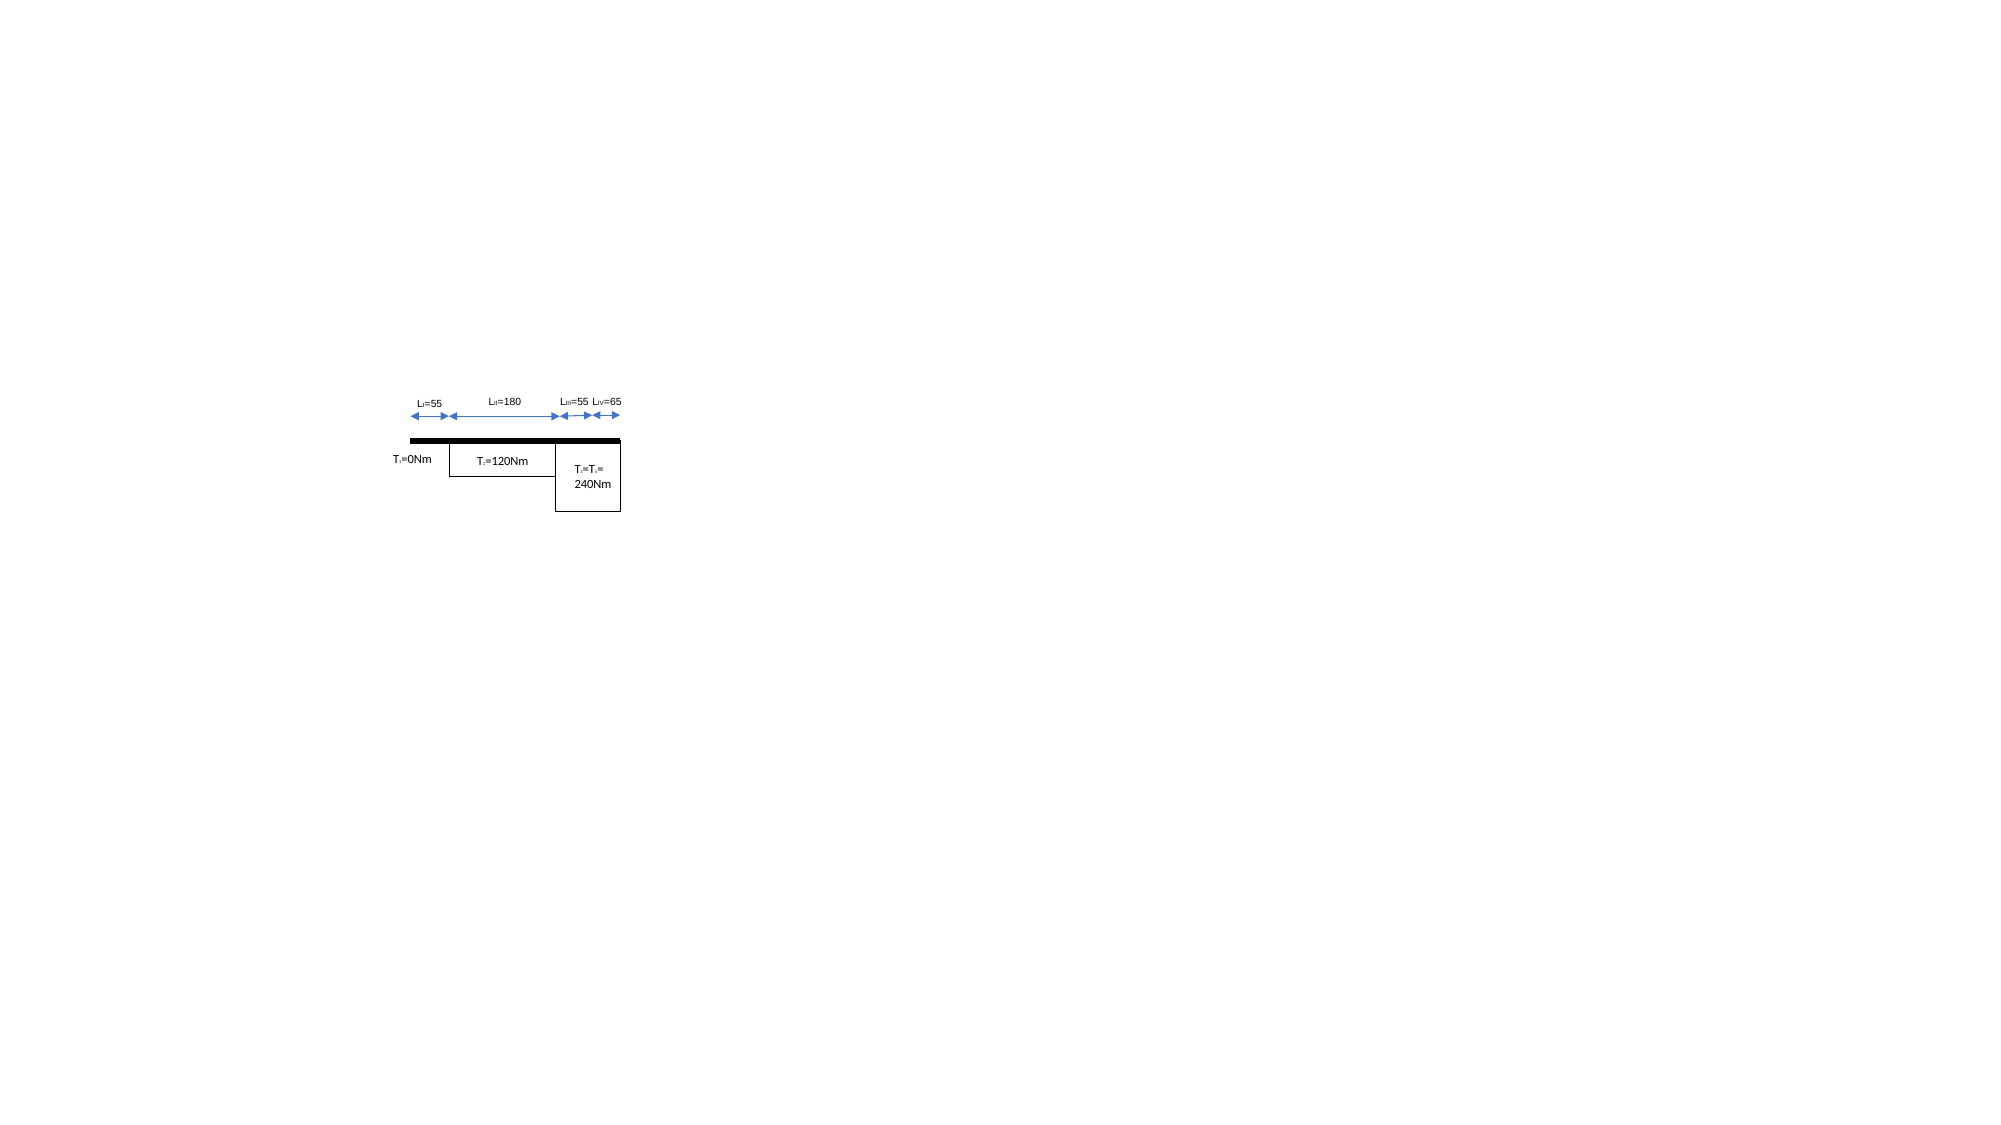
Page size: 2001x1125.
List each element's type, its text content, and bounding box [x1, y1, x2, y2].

text_box LIII=55 [543, 387, 576, 415]
text_box LI=55 [365, 389, 494, 417]
text_box T3=T4= 240Nm [559, 453, 681, 499]
text_box T1=0Nm [378, 443, 500, 474]
text_box T2=120Nm [462, 445, 584, 476]
text_box [554, 441, 621, 453]
text_box LIV=65 [576, 387, 638, 415]
text_box LII=180 [426, 387, 543, 415]
text_box [554, 476, 621, 513]
